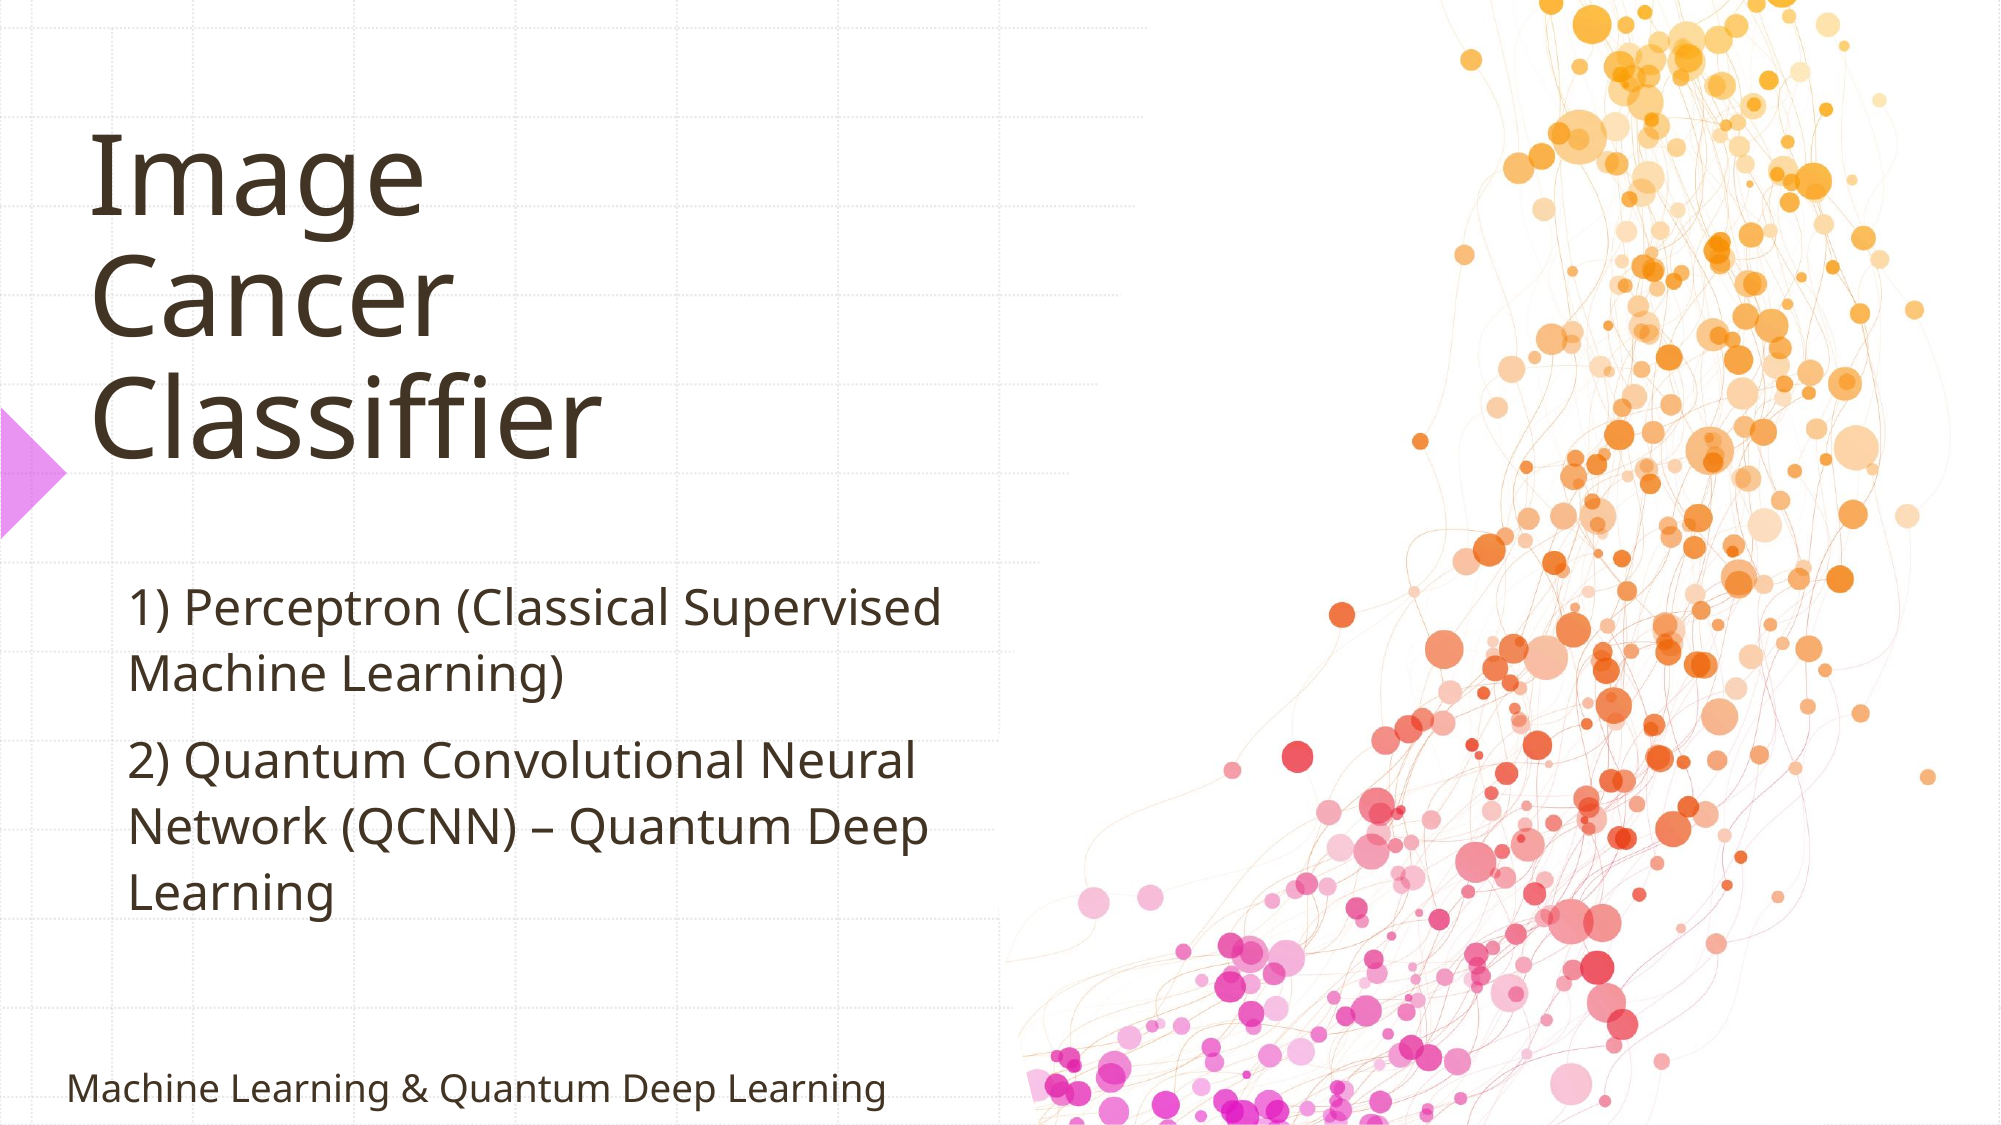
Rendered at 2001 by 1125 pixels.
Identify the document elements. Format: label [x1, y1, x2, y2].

text_box [0, 0, 994, 1125]
picture [994, 0, 1999, 1125]
